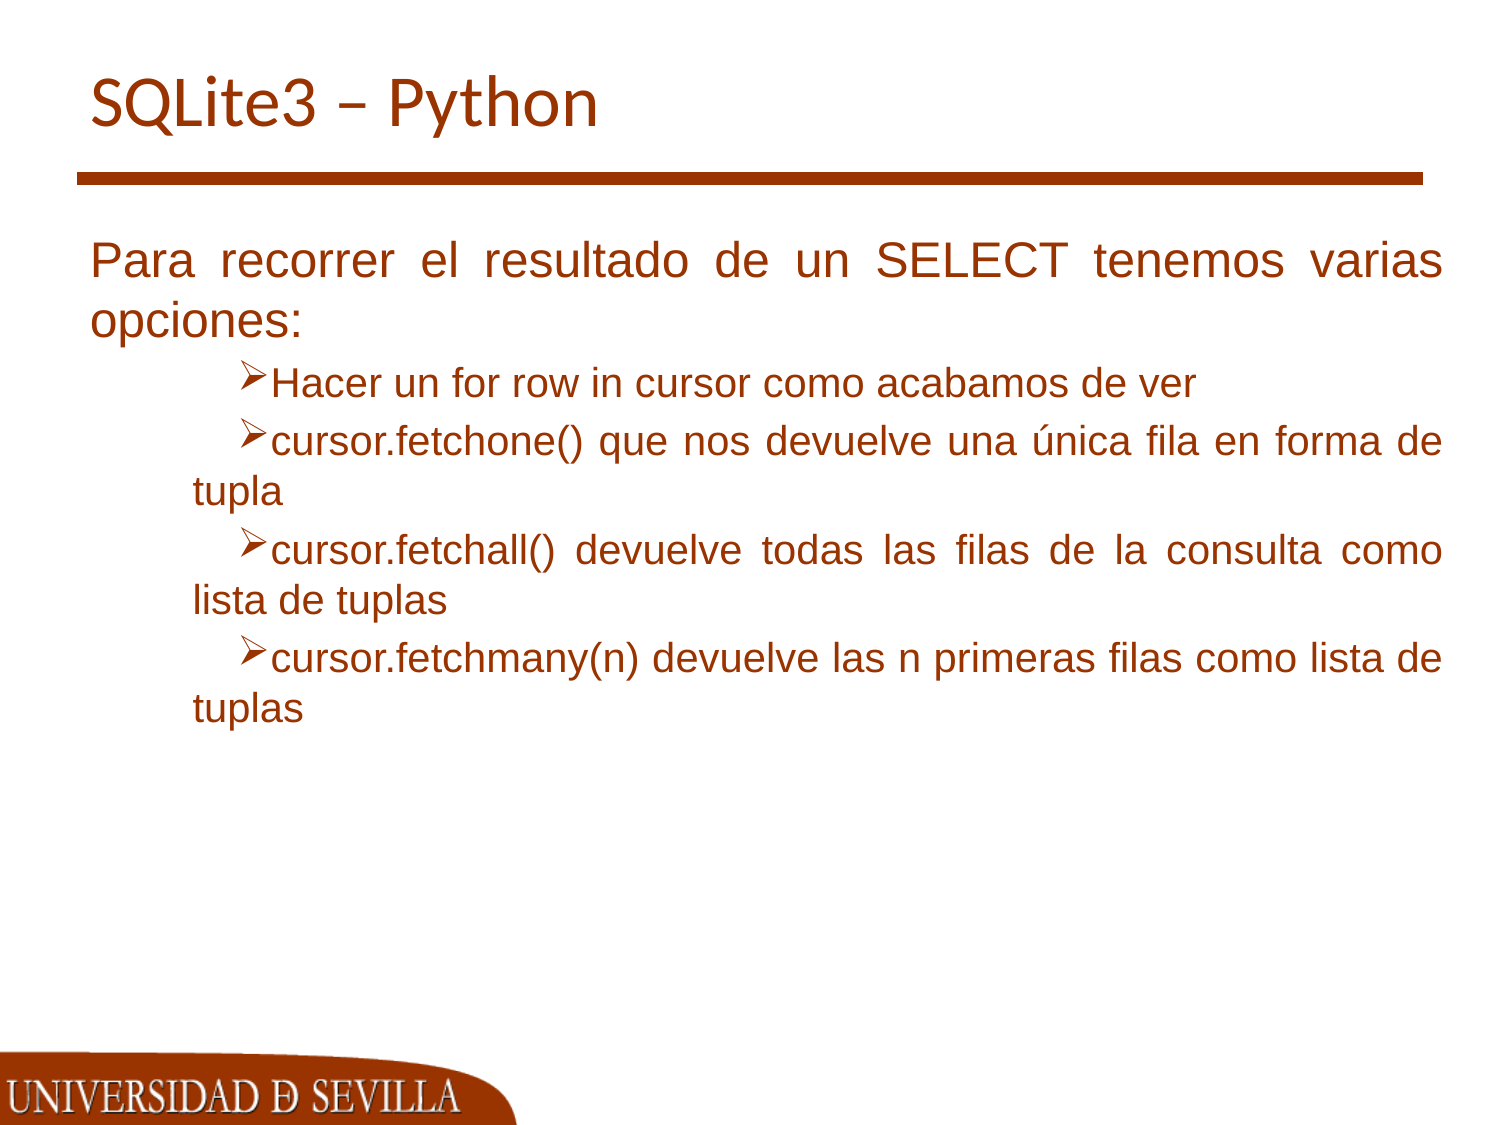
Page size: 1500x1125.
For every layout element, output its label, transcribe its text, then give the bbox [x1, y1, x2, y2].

picture [0, 1044, 520, 1125]
title SQLite3 – Python [75, 45, 1443, 149]
text_box Para recorrer el resultado de un SELECT tenemos varias opciones: Hacer un for row in cursor como acabamos de ver cursor.fetchone() que nos devuelve una única fila en forma de tupla cursor.fetchall() devuelve todas las filas de la consulta como lista de tuplas cursor.fetchmany(n) devuelve las n primeras filas como lista de tuplas [75, 219, 1459, 1012]
